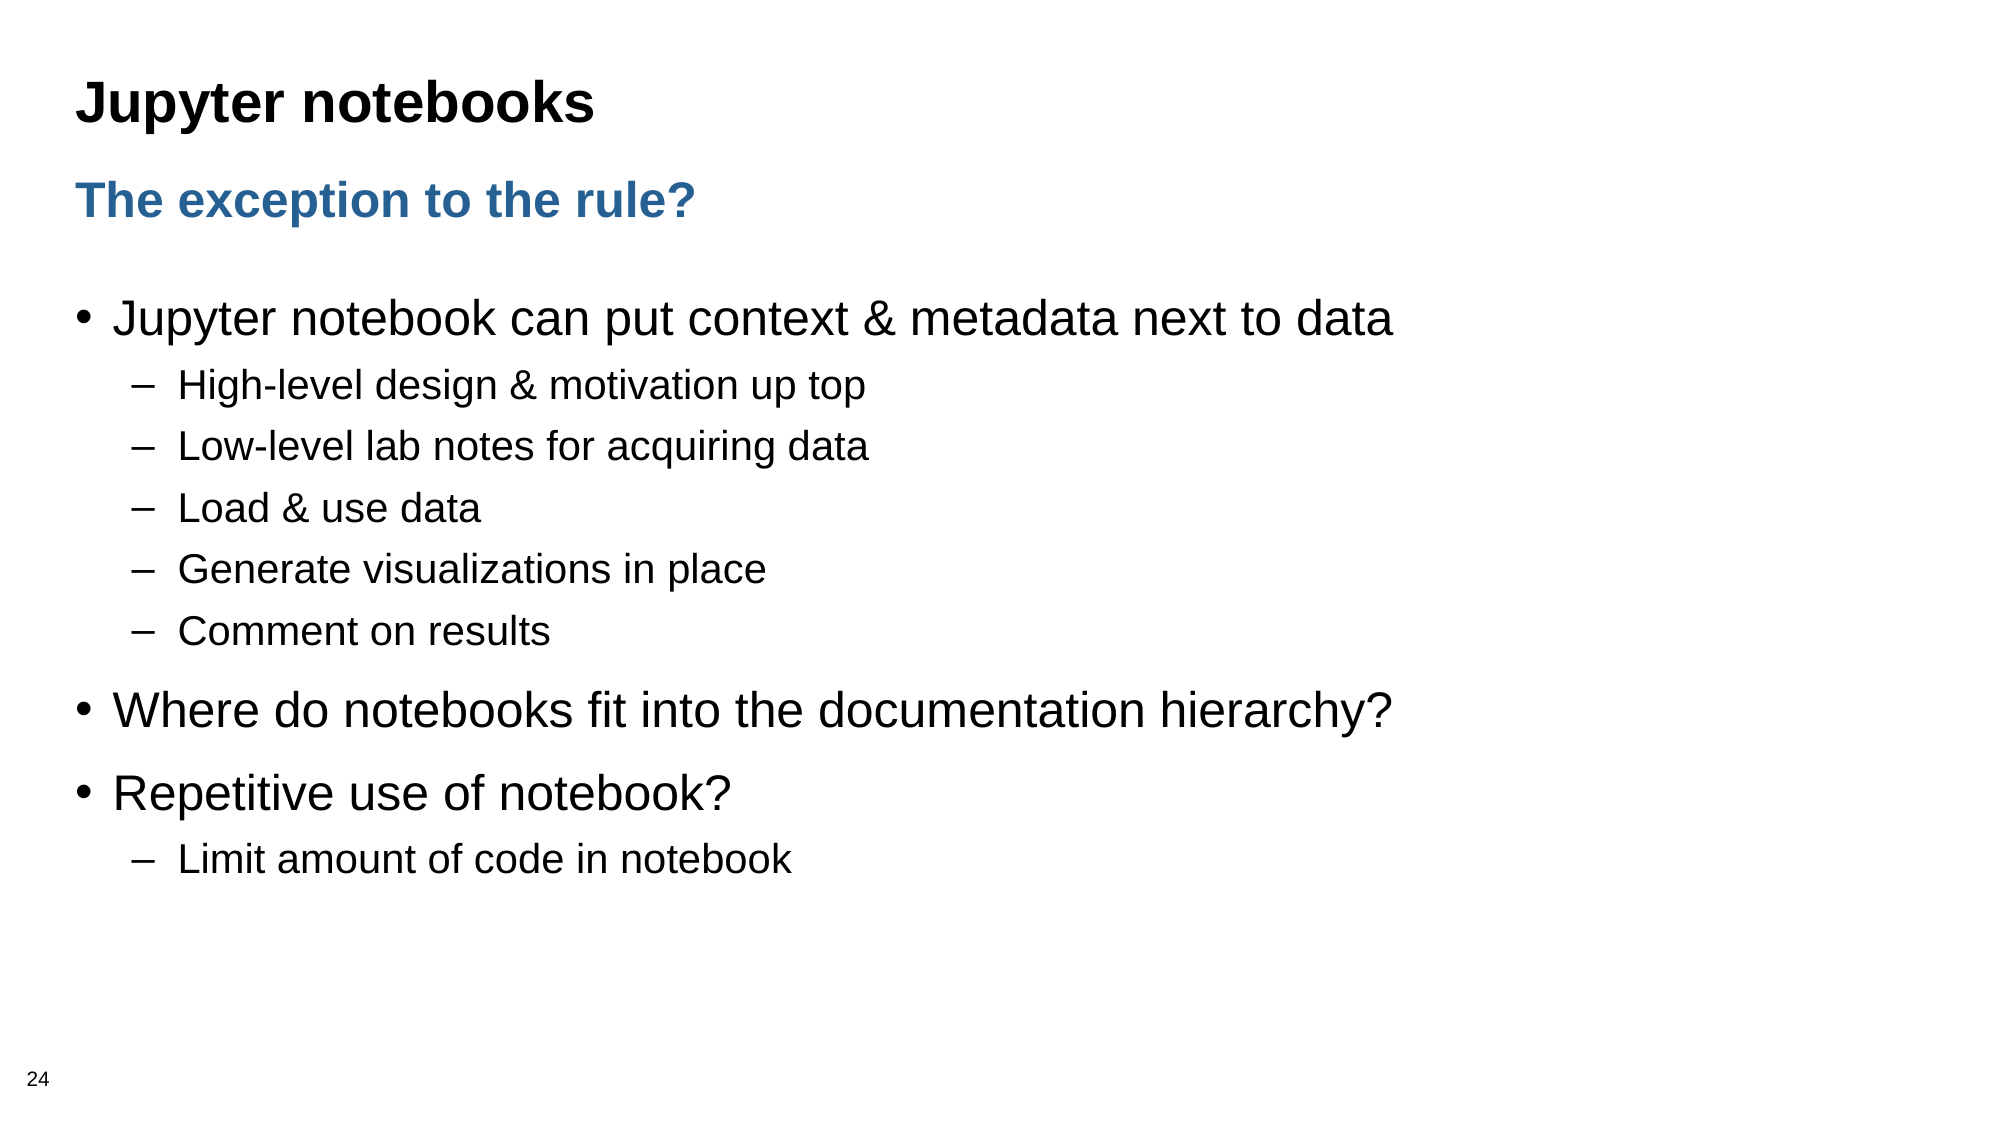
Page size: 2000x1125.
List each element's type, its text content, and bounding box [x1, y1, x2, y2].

list The exception to the rule? [59, 166, 1891, 250]
list Jupyter notebook can put context & metadata next to data High-level design & motivation up top Low-level lab notes for acquiring data Load & use data Generate visualizations in place Comment on results Where do notebooks fit into the documentation hierarchy? Repetitive use of notebook? Limit amount of code in notebook [59, 284, 1926, 950]
title Jupyter notebooks [59, 67, 1926, 218]
